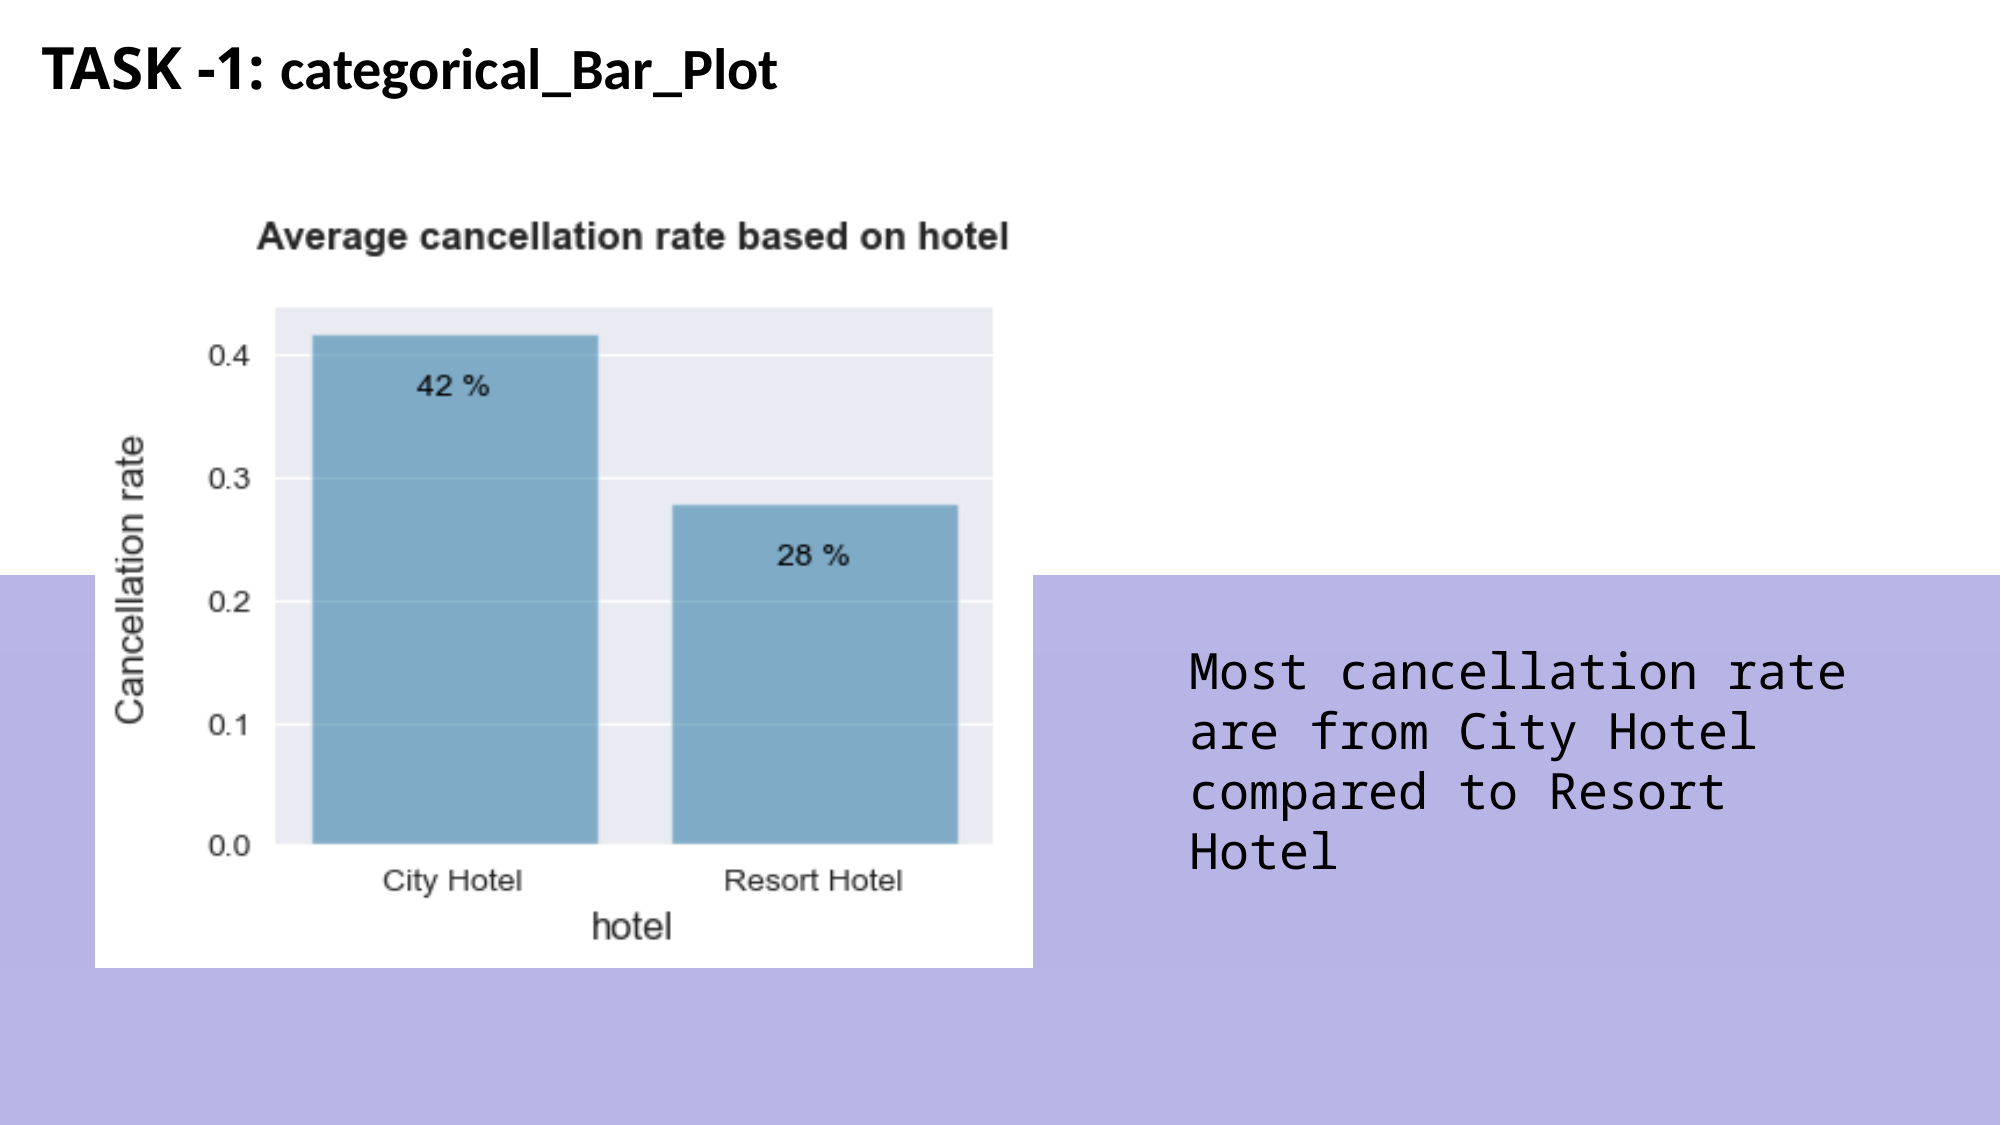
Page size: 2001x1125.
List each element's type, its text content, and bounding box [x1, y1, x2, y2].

text_box TASK -1: categorical_Bar_Plot [40, 23, 1163, 101]
picture [0, 199, 2000, 1125]
text_box Most cancellation rate are from City Hotel compared to Resort Hotel [1187, 637, 1888, 880]
